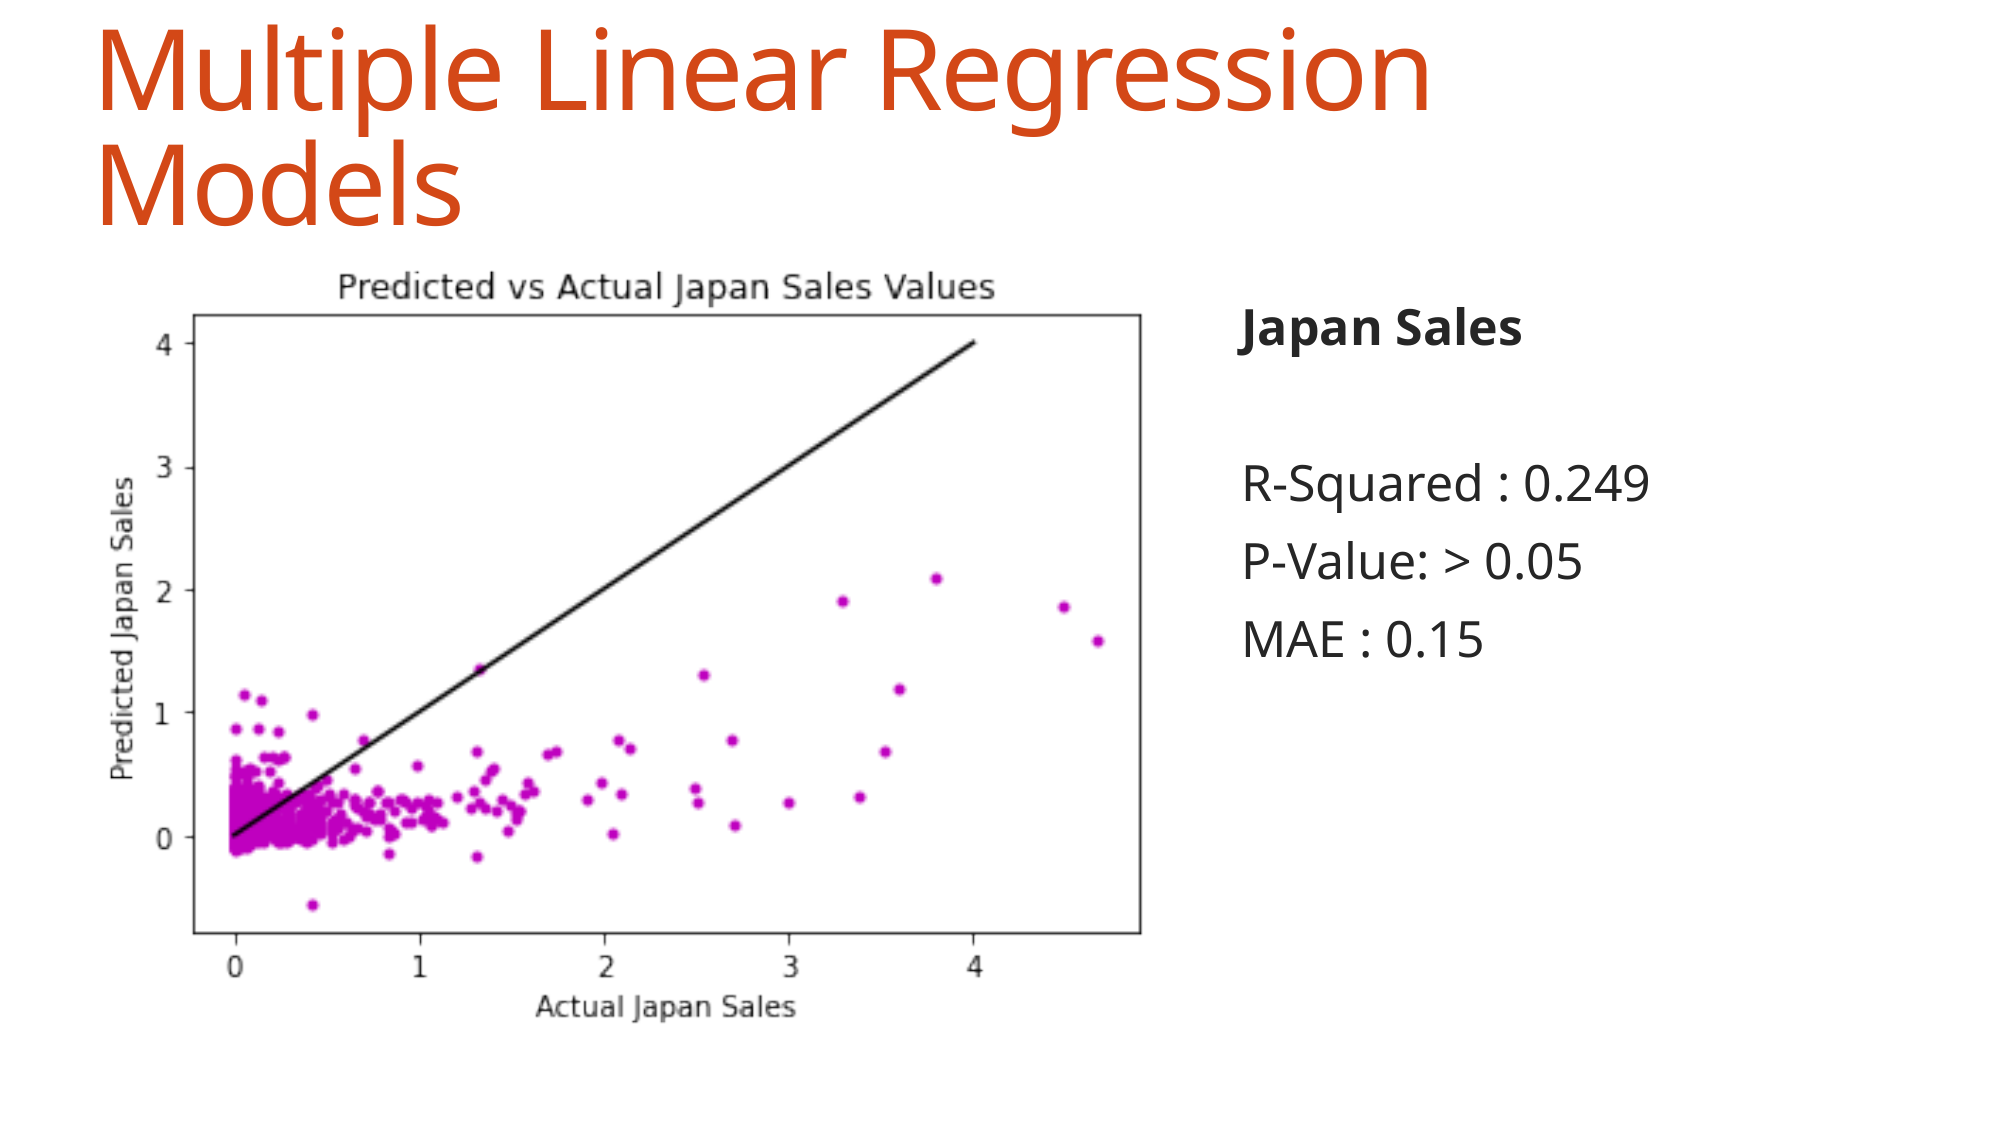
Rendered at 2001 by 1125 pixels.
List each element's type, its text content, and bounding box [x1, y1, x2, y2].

picture [94, 252, 1160, 1041]
title Multiple Linear Regression Models [77, 30, 1599, 237]
list Japan Sales R-Squared : 0.249 P-Value: > 0.05 MAE : 0.15 [1211, 297, 1874, 916]
